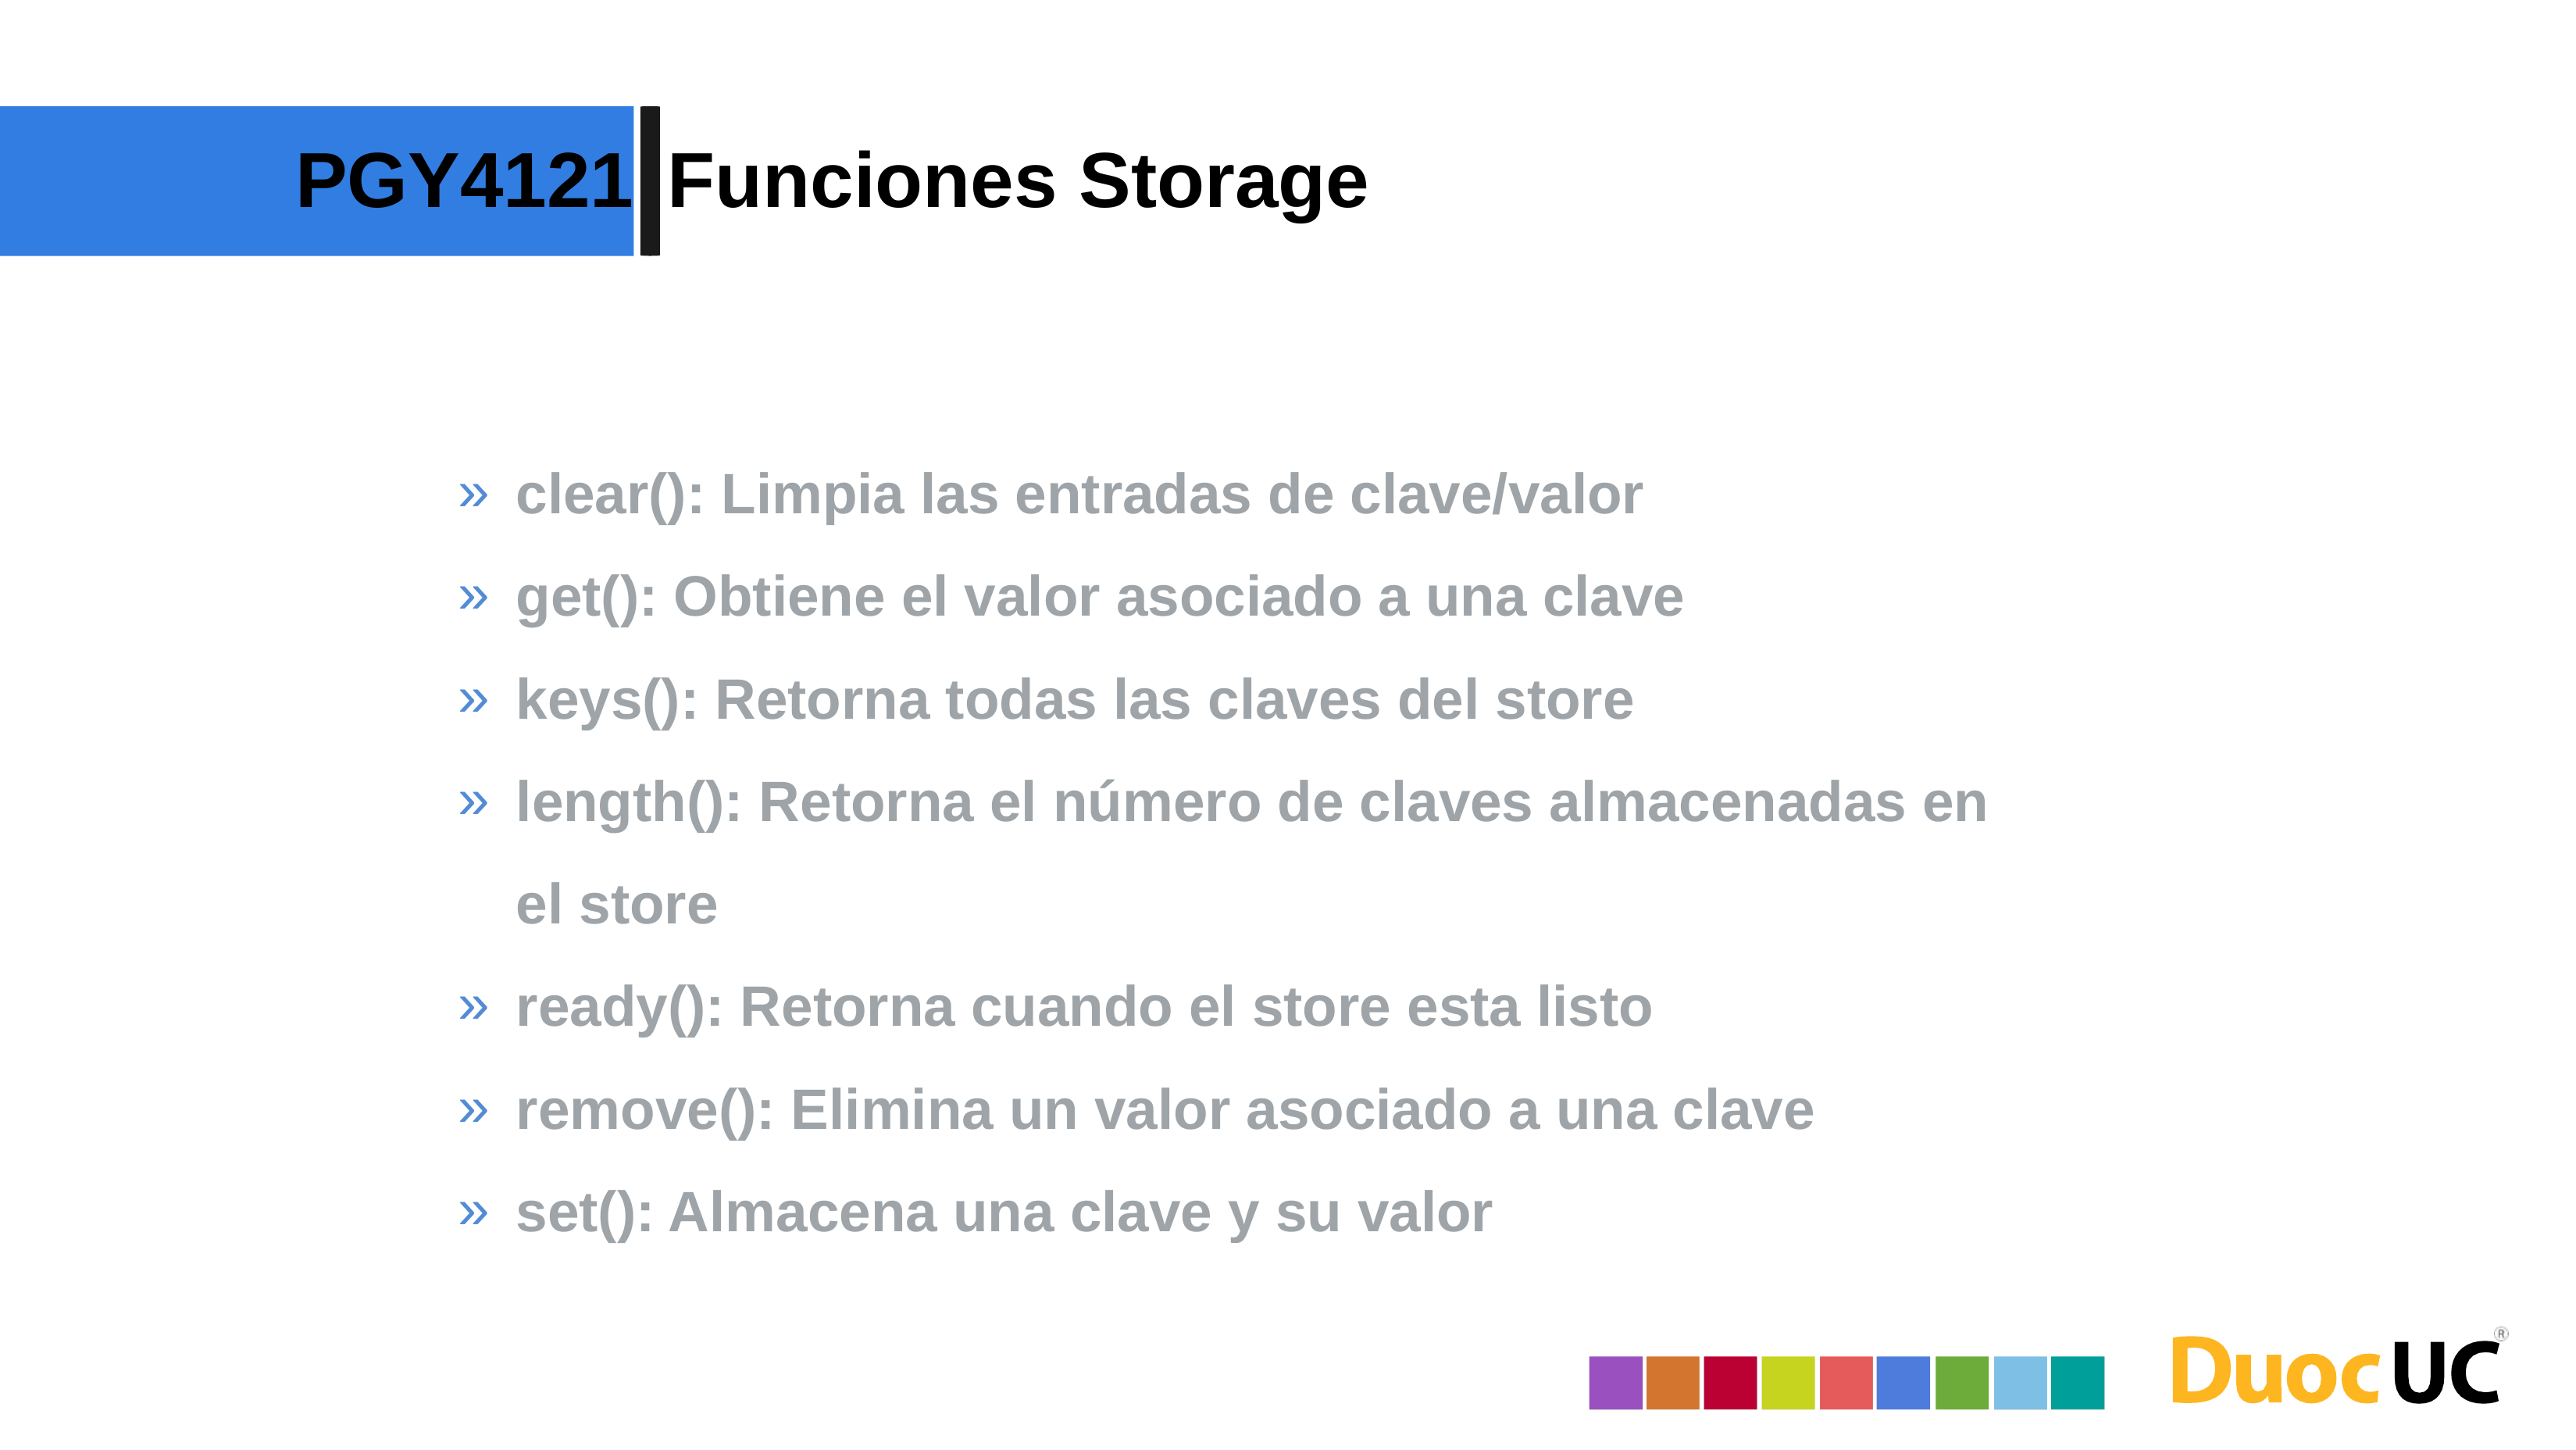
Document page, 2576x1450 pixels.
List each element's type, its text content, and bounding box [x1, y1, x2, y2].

list PGY4121 [295, 129, 636, 959]
list Funciones Storage [667, 129, 1836, 410]
picture [2494, 1327, 2509, 1341]
text_box clear(): Limpia las entradas de clave/valor get(): Obtiene el valor asociado a una clave keys(): Retorna todas las claves del store length(): Retorna el número de claves almacenadas en el store ready(): Retorna cuando el store esta listo remove(): Elimina un valor asociado a una clave set(): Almacena una clave y su valor [457, 410, 2046, 1243]
picture [1579, 1327, 2121, 1434]
